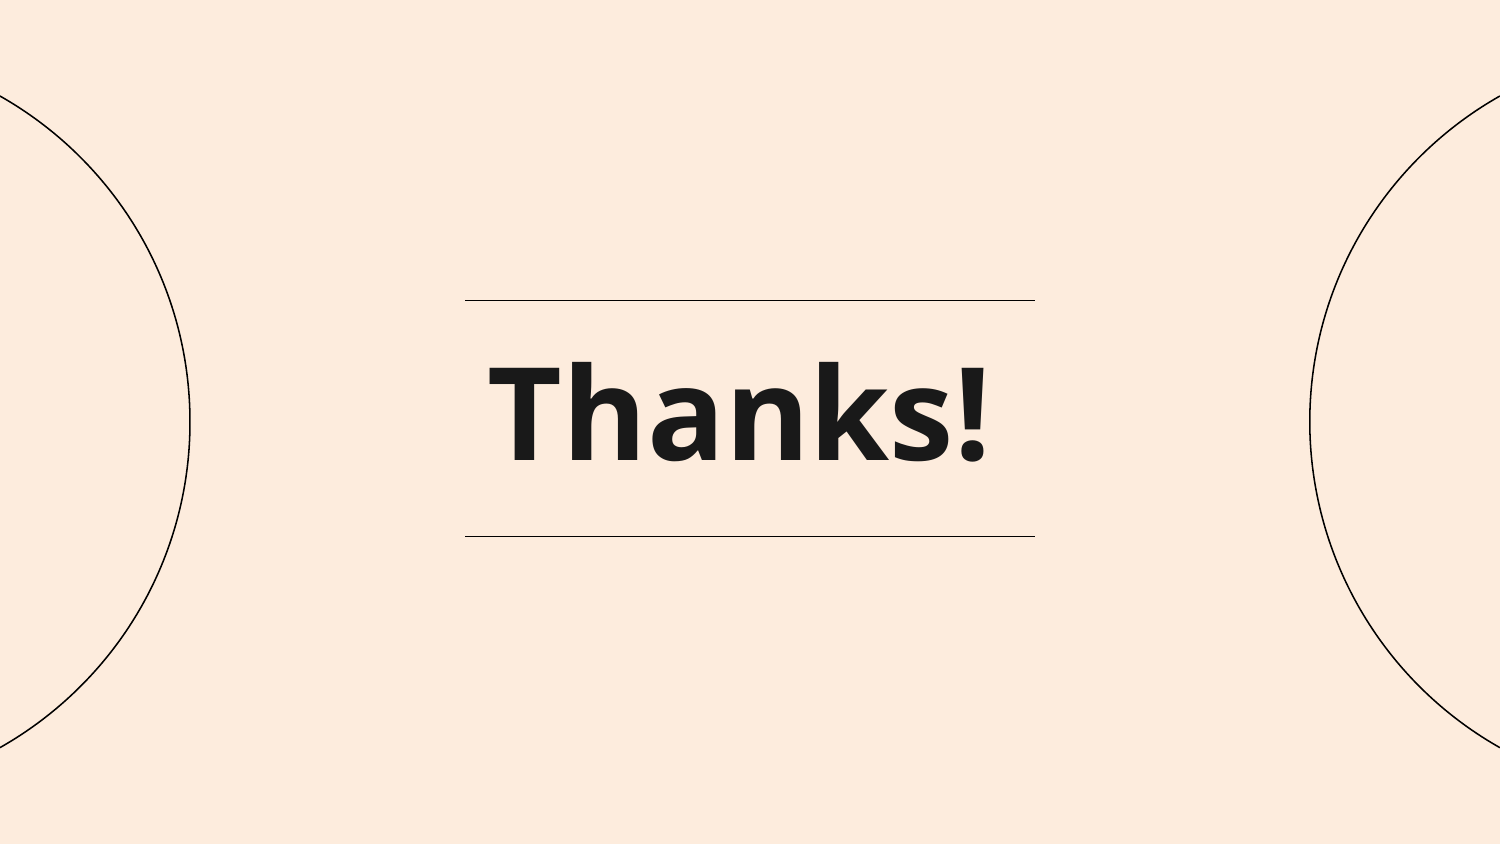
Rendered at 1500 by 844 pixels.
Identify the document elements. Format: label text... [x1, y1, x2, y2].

text_box Thanks! [348, 327, 1131, 491]
